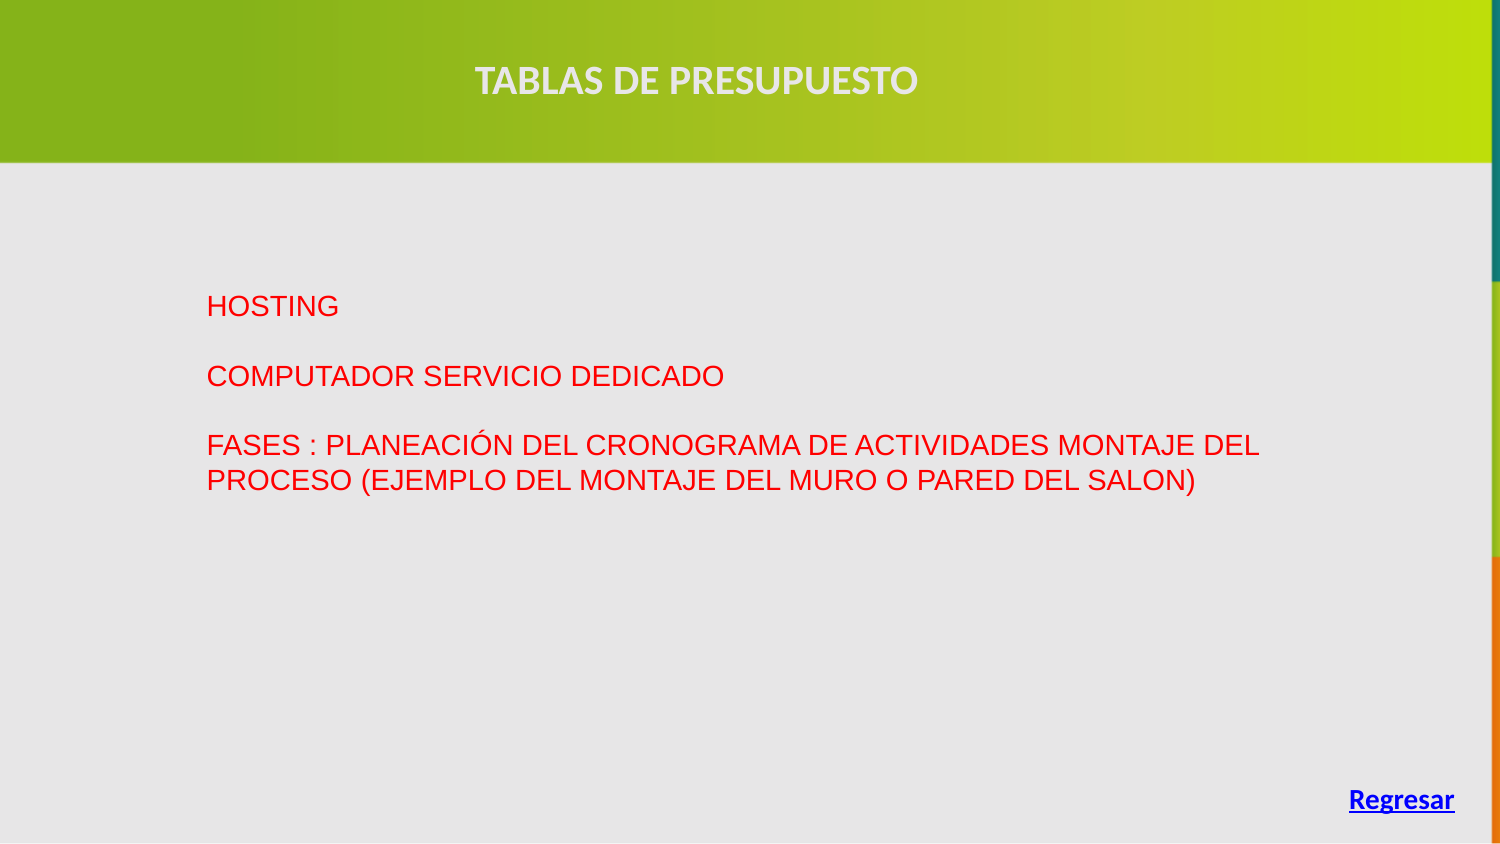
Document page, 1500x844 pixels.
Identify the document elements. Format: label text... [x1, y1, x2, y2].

text_box [762, 45, 1500, 138]
text_box HOSTING COMPUTADOR SERVICIO DEDICADO FASES : PLANEACIÓN DEL CRONOGRAMA DE ACTIVIDADES MONTAJE DEL PROCESO (EJEMPLO DEL MONTAJE DEL MURO O PARED DEL SALON) [191, 271, 1309, 502]
text_box TABLAS DE PRESUPUESTO [459, 45, 1041, 162]
picture [0, 0, 1500, 844]
text_box Regresar [1334, 772, 1500, 824]
